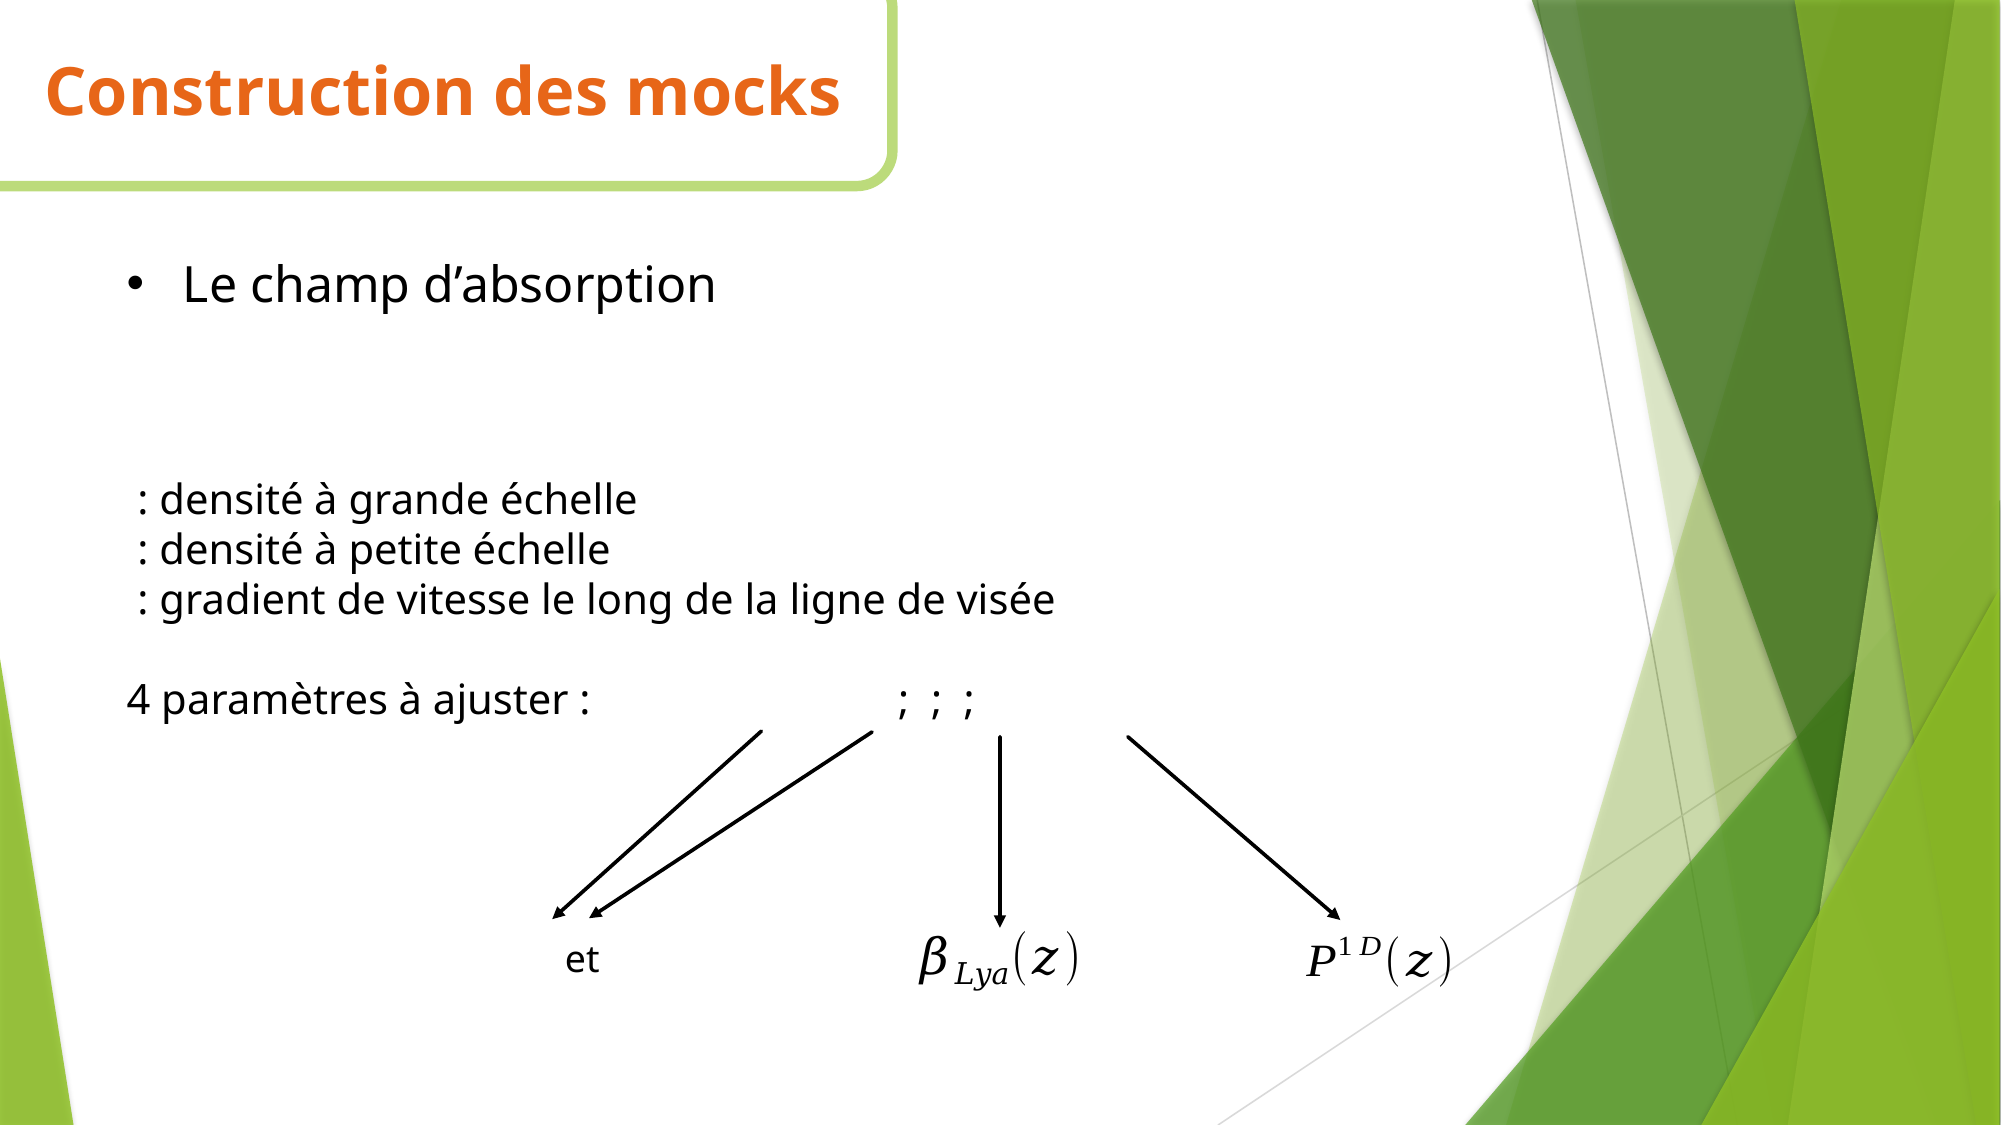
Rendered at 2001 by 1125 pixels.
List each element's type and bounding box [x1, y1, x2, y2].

text_box [0, 0, 895, 188]
text_box [588, 731, 873, 919]
text_box [551, 730, 589, 920]
text_box [1127, 736, 1341, 921]
